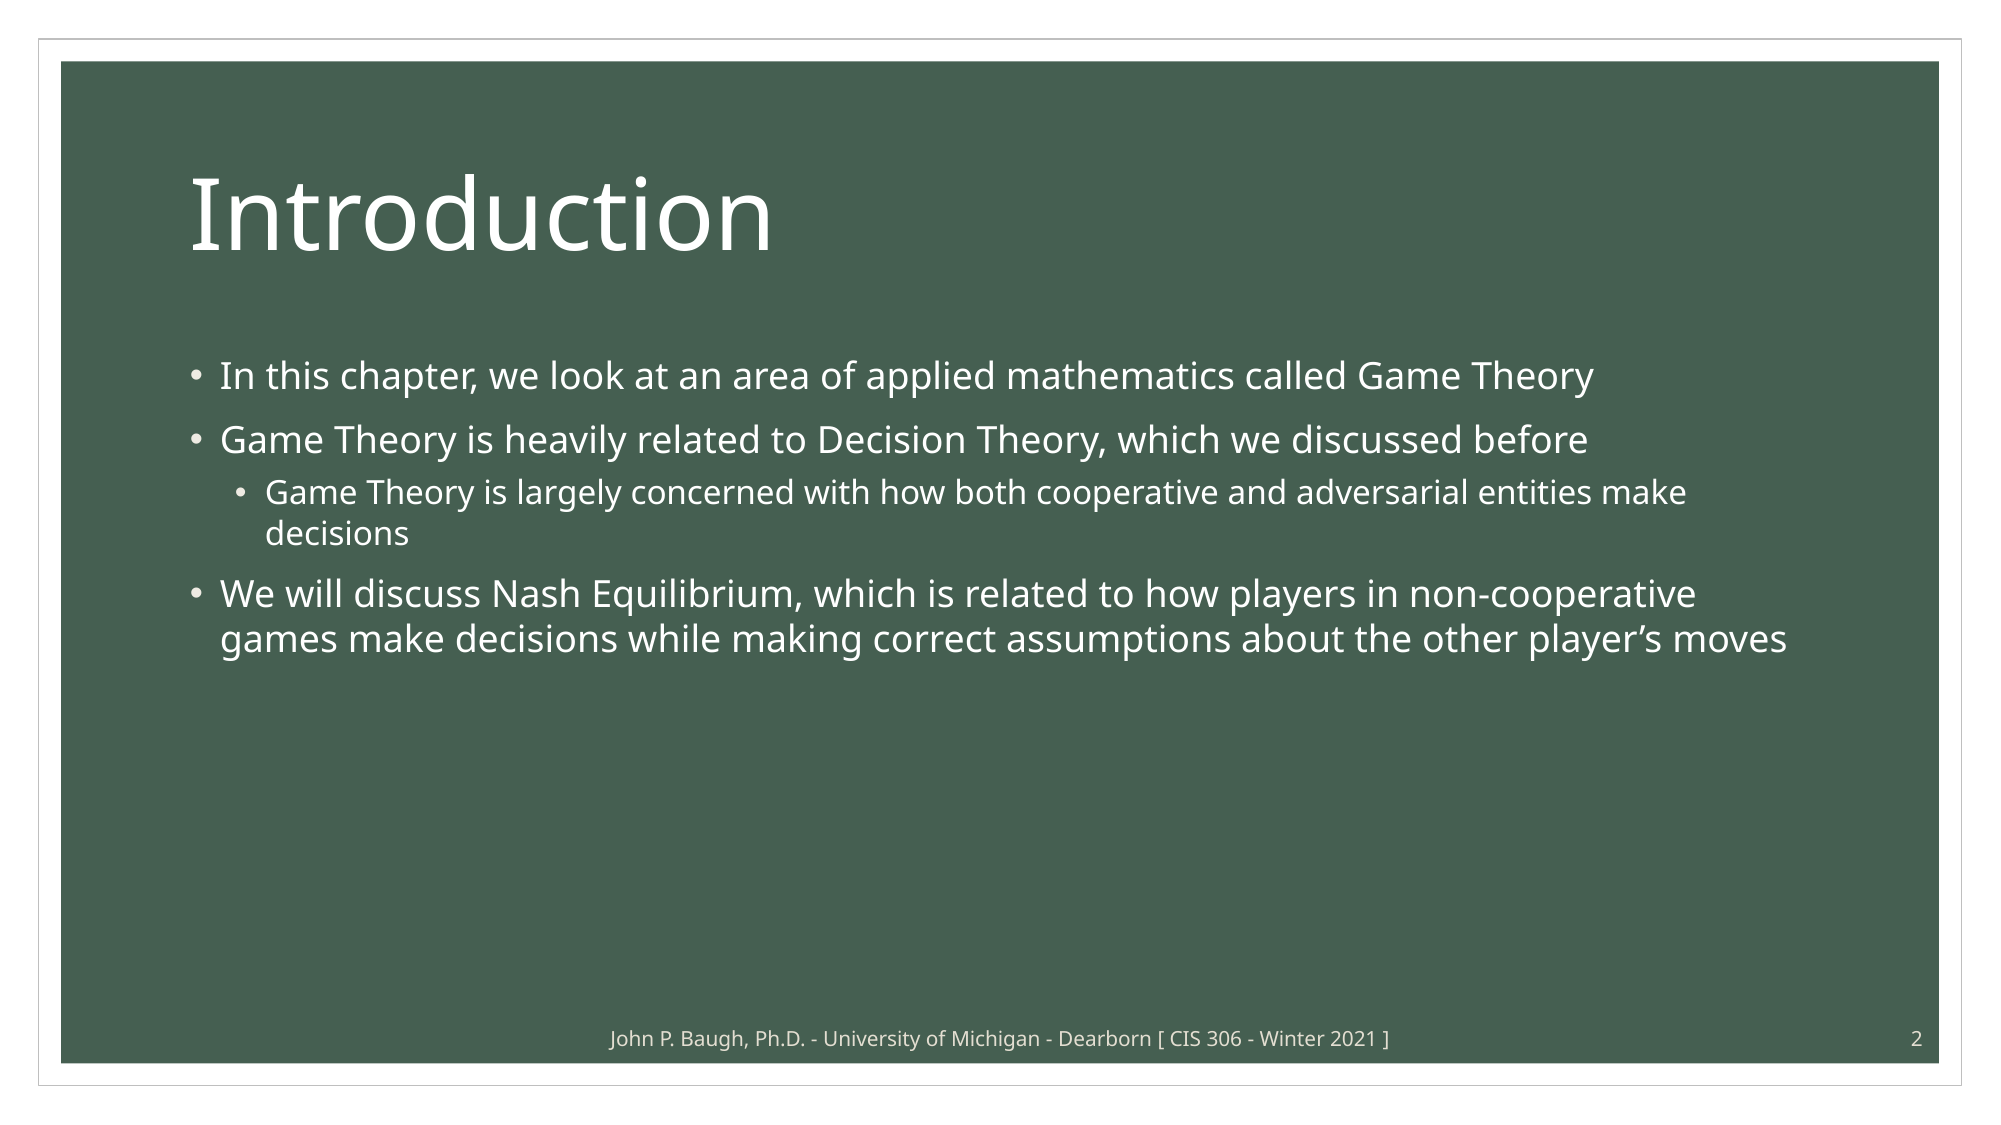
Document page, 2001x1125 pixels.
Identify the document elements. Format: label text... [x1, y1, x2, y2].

title Introduction [174, 105, 1825, 331]
footer John P. Baugh, Ph.D. - University of Michigan - Dearborn [ CIS 306 - Winter 2021 ] [572, 1019, 1428, 1062]
slide_number 2 [1697, 1019, 1938, 1062]
list In this chapter, we look at an area of applied mathematics called Game Theory Game Theory is heavily related to Decision Theory, which we discussed before Game Theory is largely concerned with how both cooperative and adversarial entities make decisions We will discuss Nash Equilibrium, which is related to how players in non-cooperative games make decisions while making correct assumptions about the other player’s moves [174, 345, 1825, 990]
